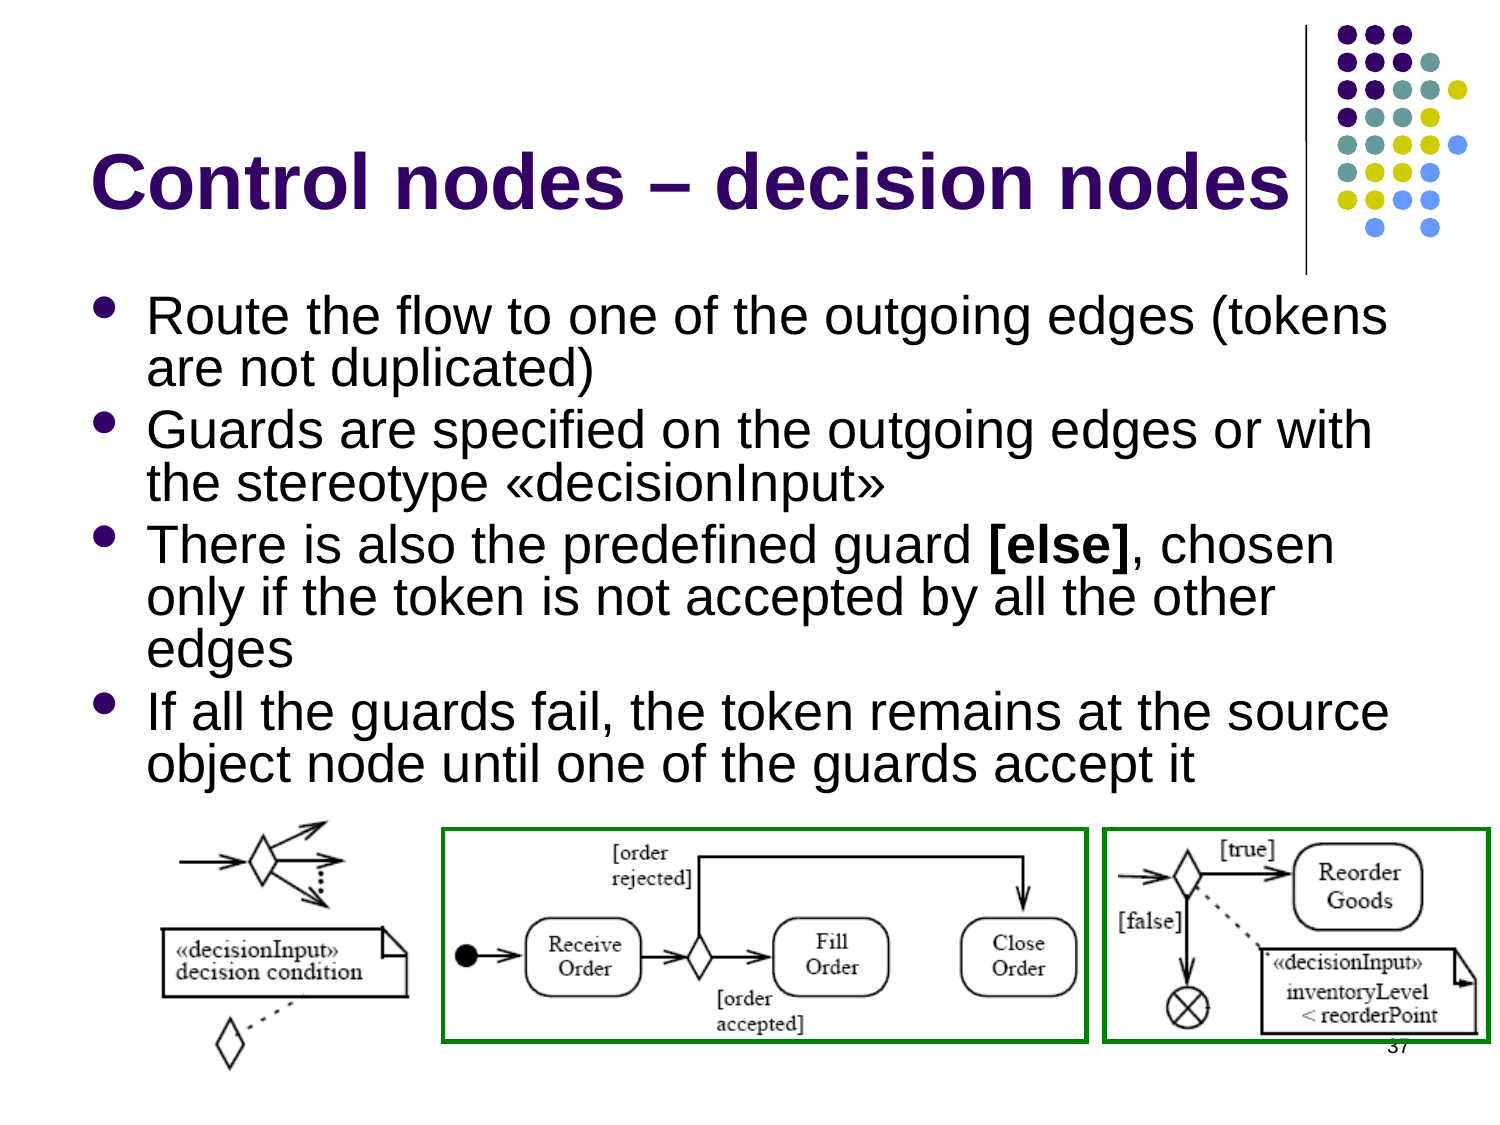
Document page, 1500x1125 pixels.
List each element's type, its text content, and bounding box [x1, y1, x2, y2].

list Route the flow to one of the outgoing edges (tokens are not duplicated) Guards are specified on the outgoing edges or with the stereotype «decisionInput» There is also the predefined guard [else], chosen only if the token is not accepted by all the other edges If all the guards fail, the token remains at the source object node until one of the guards accept it [75, 285, 1425, 900]
title Control nodes – decision nodes [75, 20, 1313, 233]
text_box [1104, 828, 1489, 1042]
picture [159, 923, 411, 1071]
picture [178, 817, 349, 911]
picture [1118, 835, 1480, 1037]
picture [454, 840, 1081, 1038]
text_box [442, 828, 1087, 1042]
slide_number 37 [1074, 1025, 1425, 1100]
